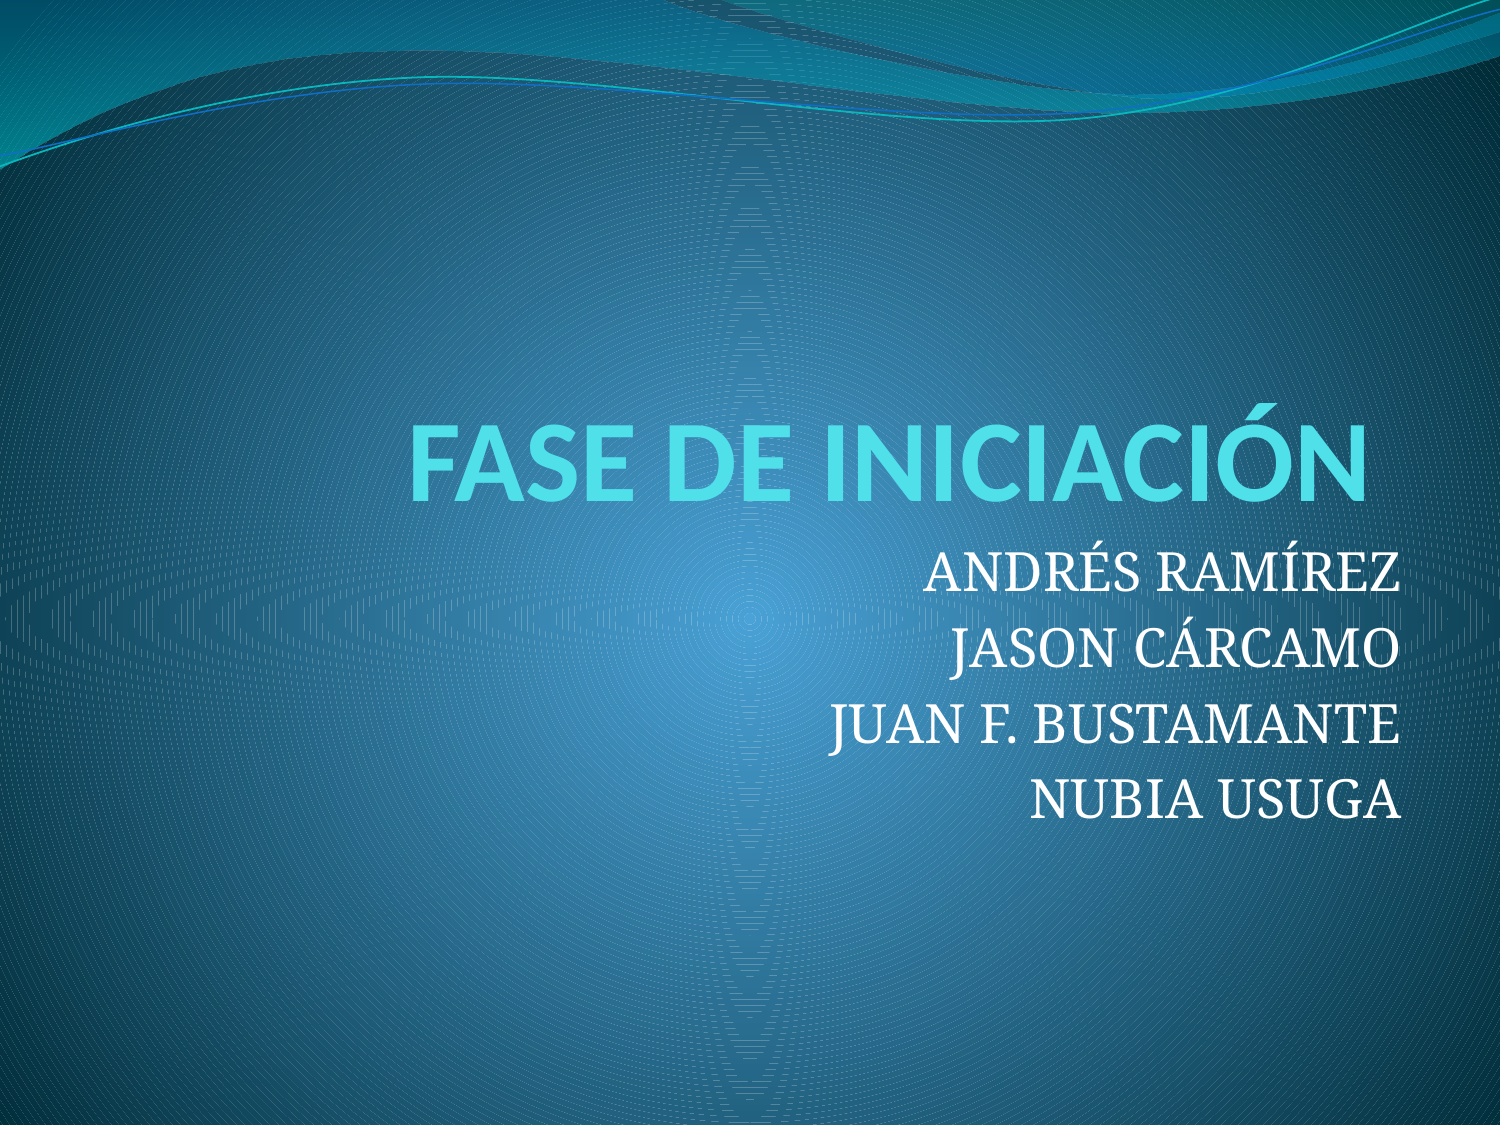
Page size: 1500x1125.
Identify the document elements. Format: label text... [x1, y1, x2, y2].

title FASE DE INICIACIÓN [87, 224, 1376, 525]
subtitle ANDRÉS RAMÍREZ JASON CÁRCAMO JUAN F. BUSTAMANTE NUBIA USUGA [87, 529, 1413, 913]
